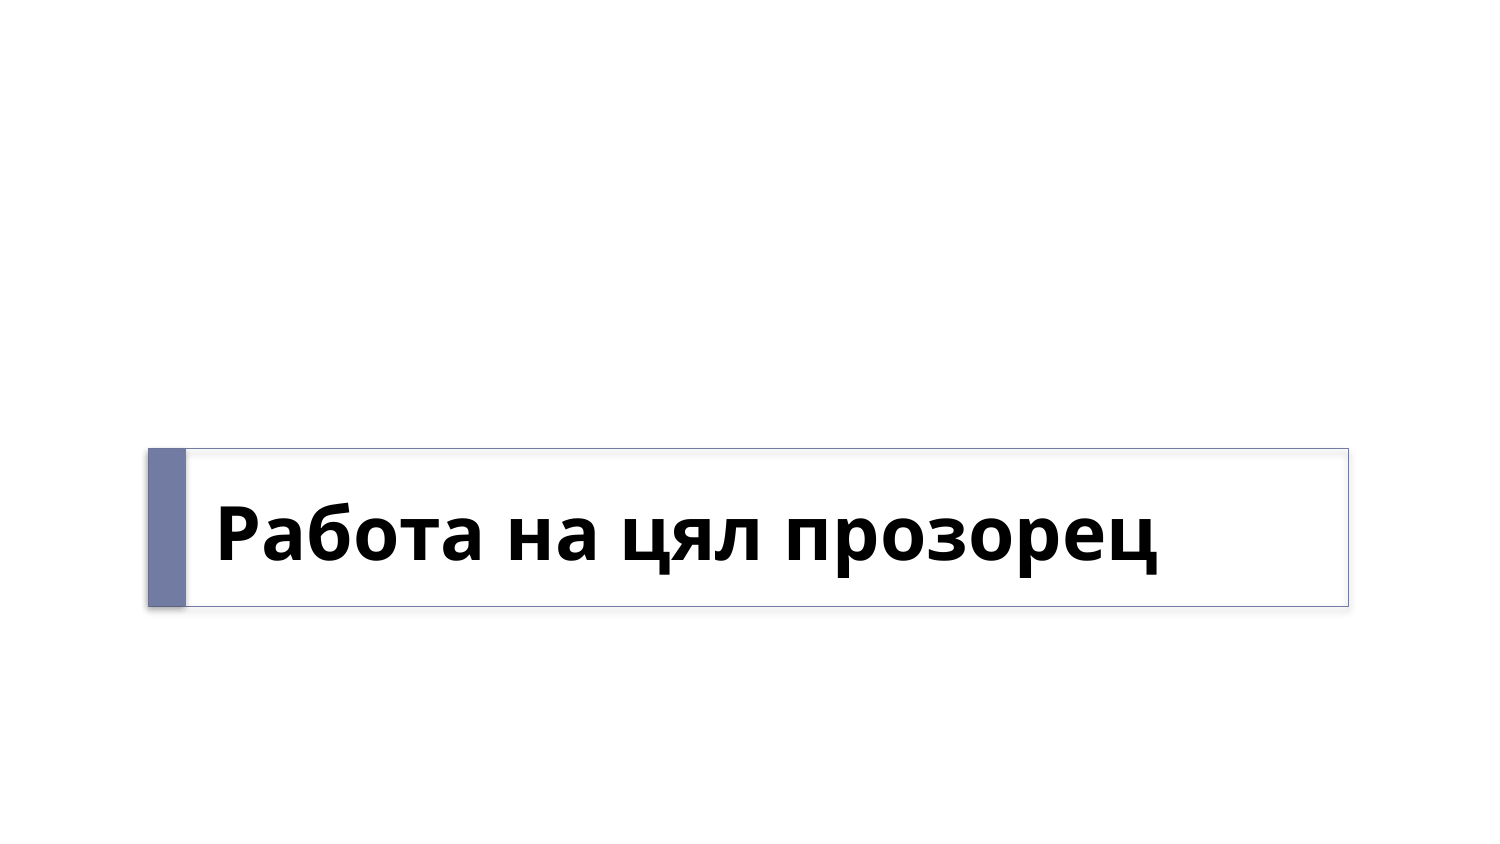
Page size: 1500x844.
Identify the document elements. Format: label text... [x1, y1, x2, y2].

title Работа на цял прозорец [200, 478, 1325, 600]
